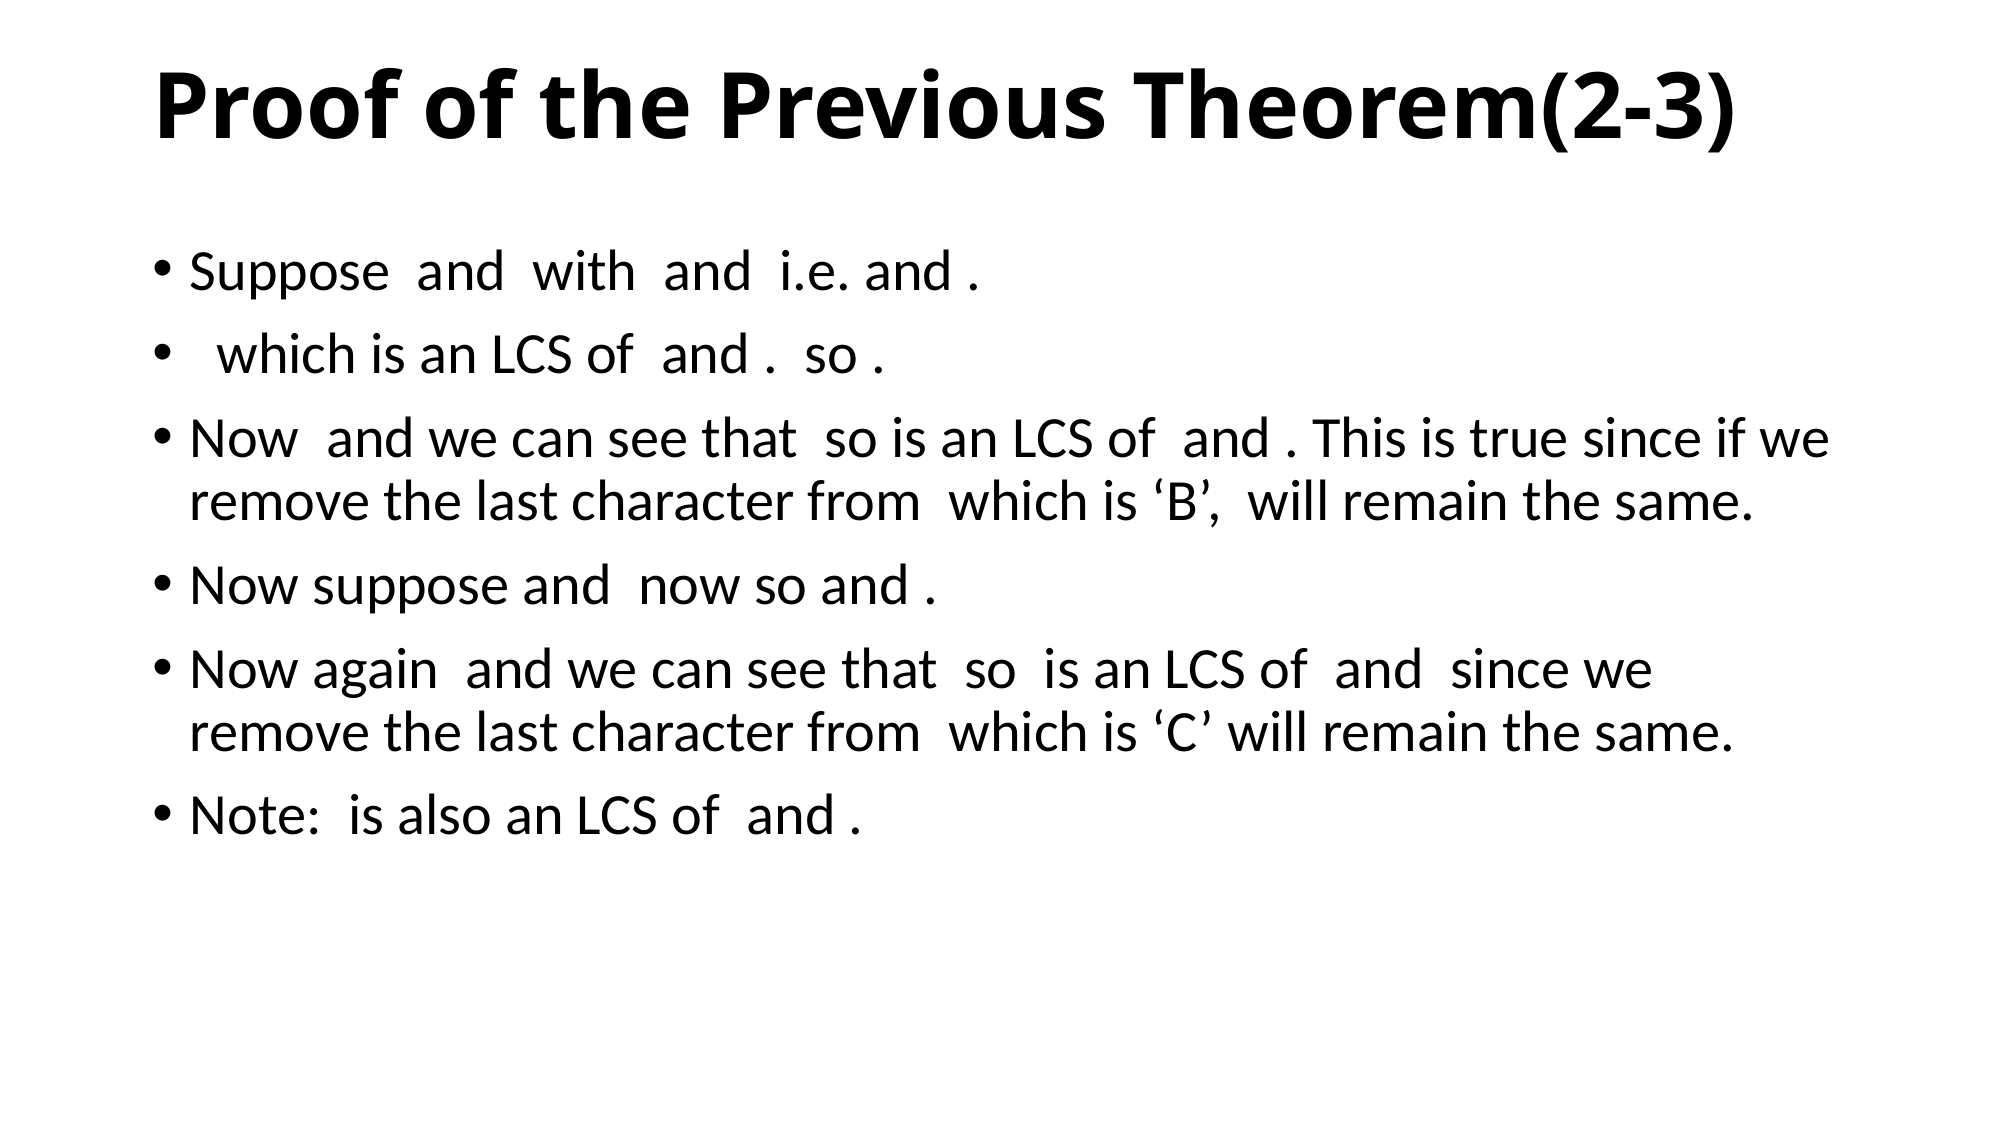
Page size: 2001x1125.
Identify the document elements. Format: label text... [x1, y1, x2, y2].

title Proof of the Previous Theorem(2-3) [137, 0, 1863, 218]
